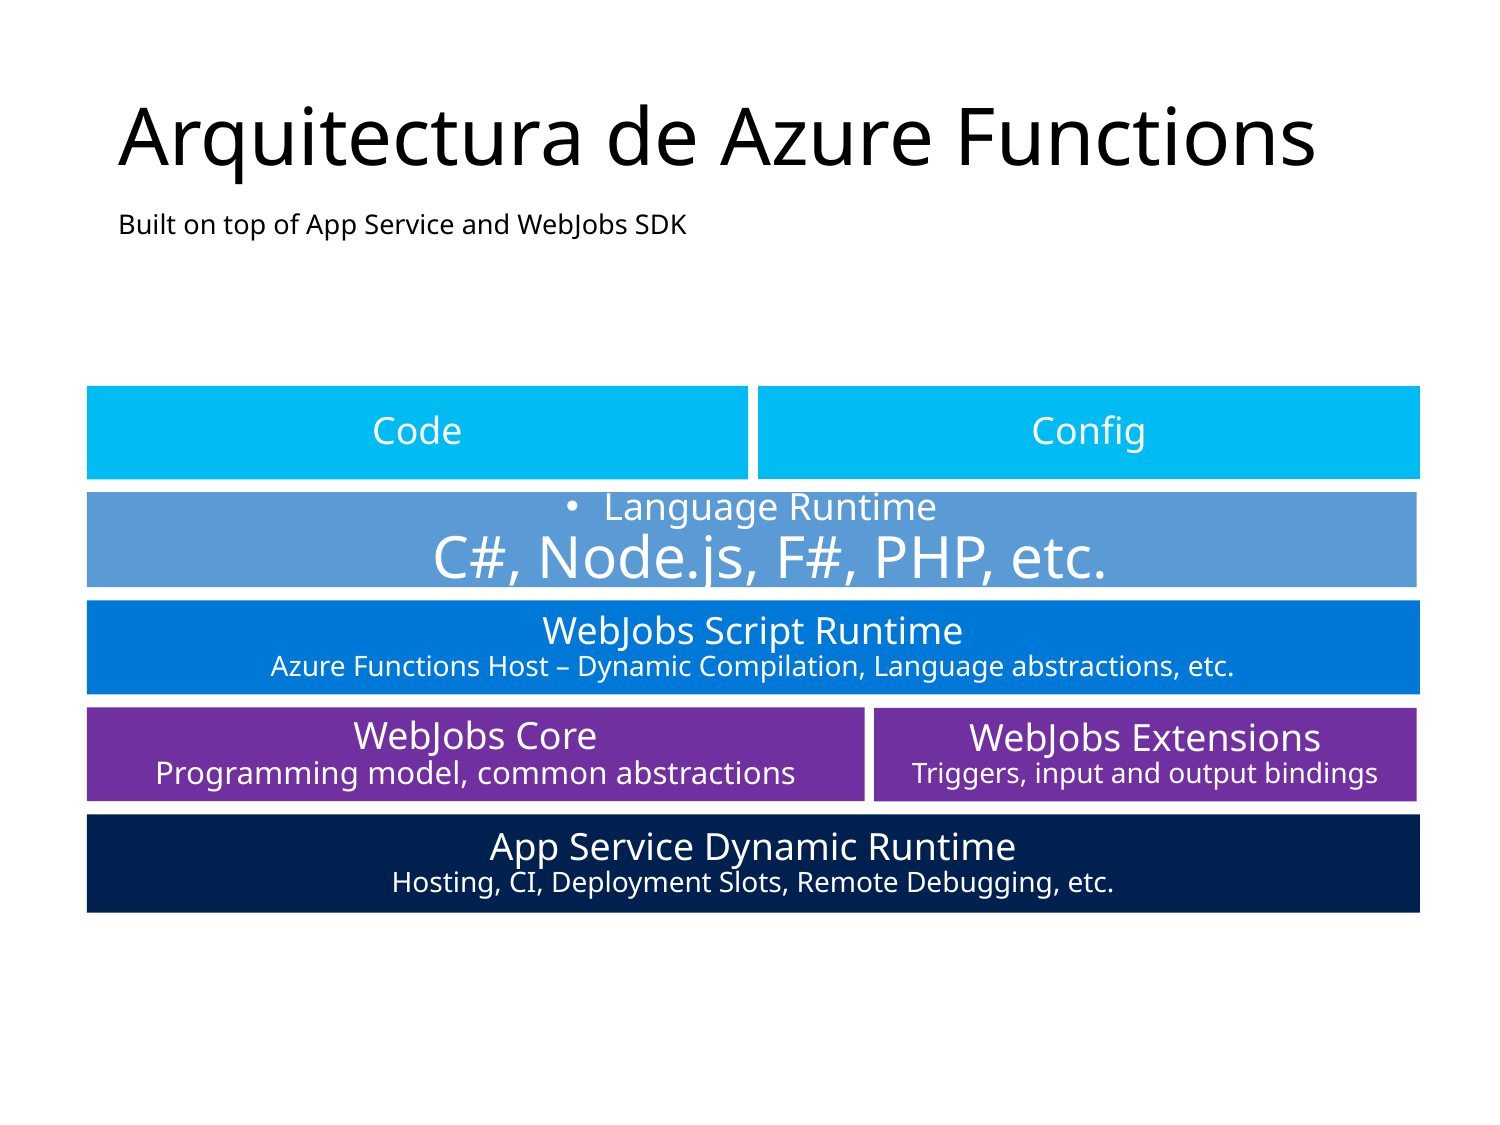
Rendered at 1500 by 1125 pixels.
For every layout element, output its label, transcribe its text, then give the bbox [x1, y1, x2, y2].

title Arquitectura de Azure Functions Built on top of App Service and WebJobs SDK [103, 59, 1397, 278]
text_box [86, 385, 1420, 913]
